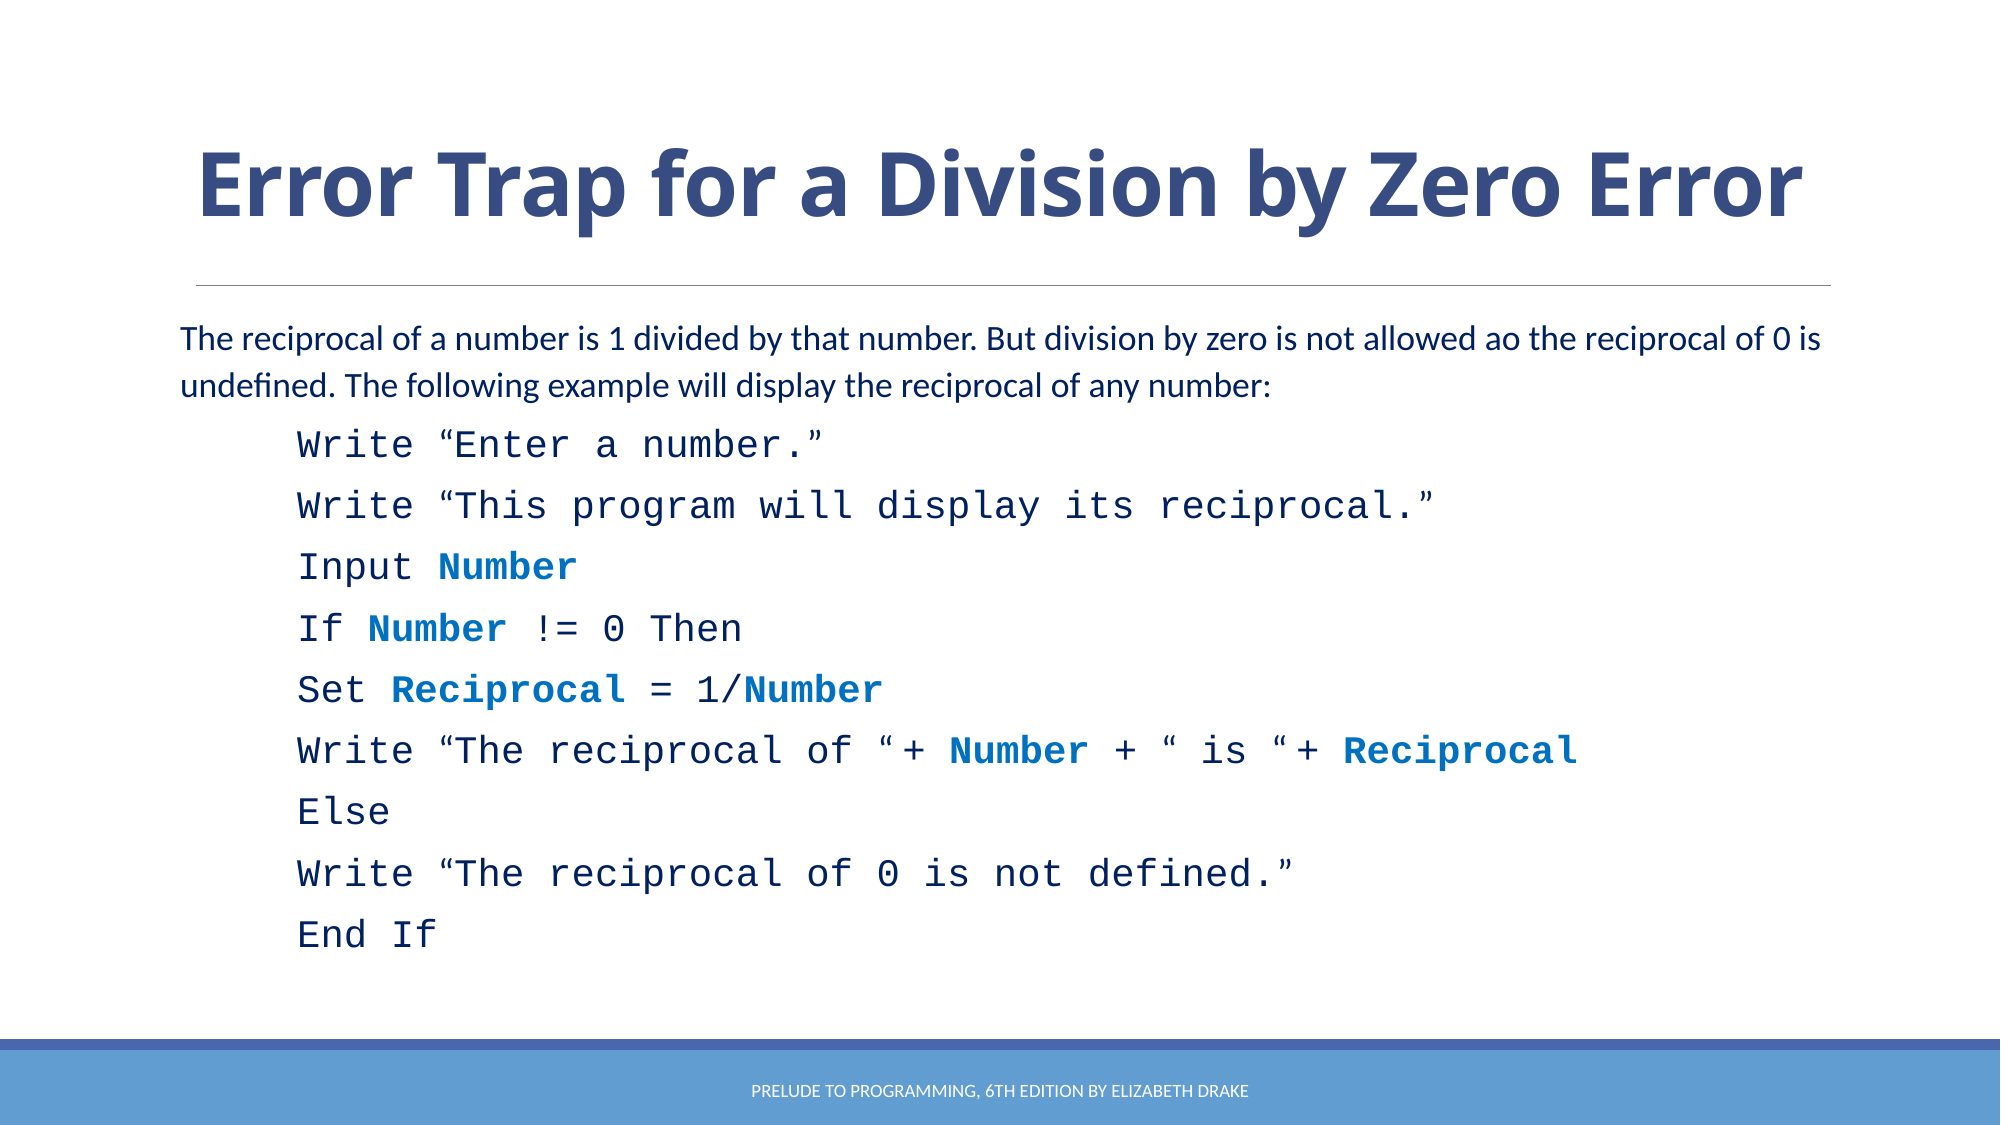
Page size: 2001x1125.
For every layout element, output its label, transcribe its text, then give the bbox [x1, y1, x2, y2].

list The reciprocal of a number is 1 divided by that number. But division by zero is not allowed ao the reciprocal of 0 is undefined. The following example will display the reciprocal of any number: Write “Enter a number.” Write “This program will display its reciprocal.” Input Number If Number != 0 Then Set Reciprocal = 1/Number Write “The reciprocal of “ + Number + “ is “ + Reciprocal Else Write “The reciprocal of 0 is not defined.” End If [180, 302, 1898, 963]
title Error Trap for a Division by Zero Error [180, 47, 1830, 242]
footer Prelude to Programming, 6th edition by Elizabeth Drake [604, 1059, 1396, 1120]
